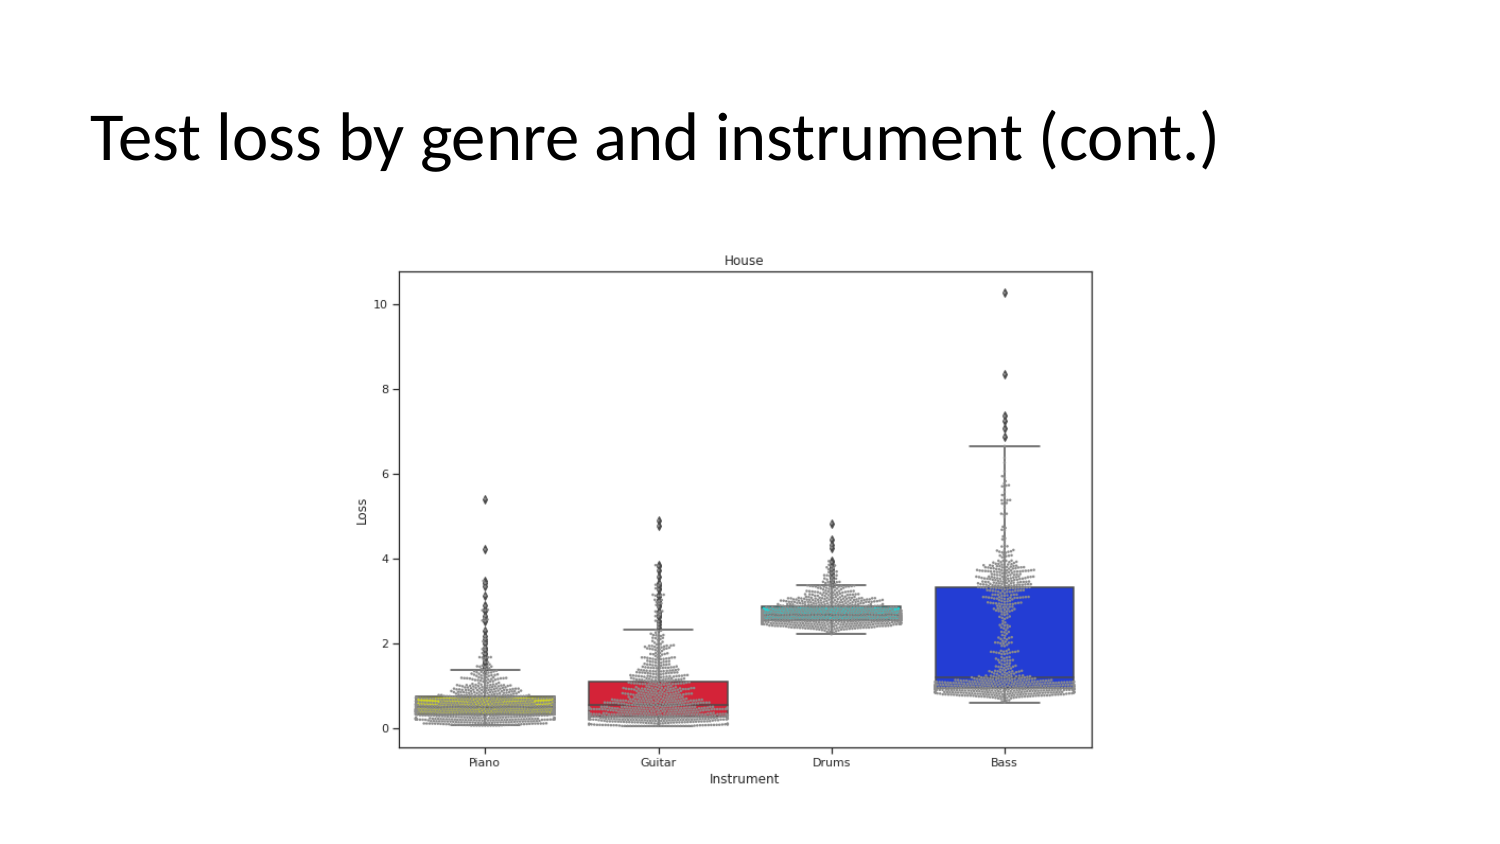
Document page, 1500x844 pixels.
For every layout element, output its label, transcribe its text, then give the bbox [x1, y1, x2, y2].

title Test loss by genre and instrument (cont.) [75, 64, 1425, 191]
picture [348, 246, 1099, 794]
